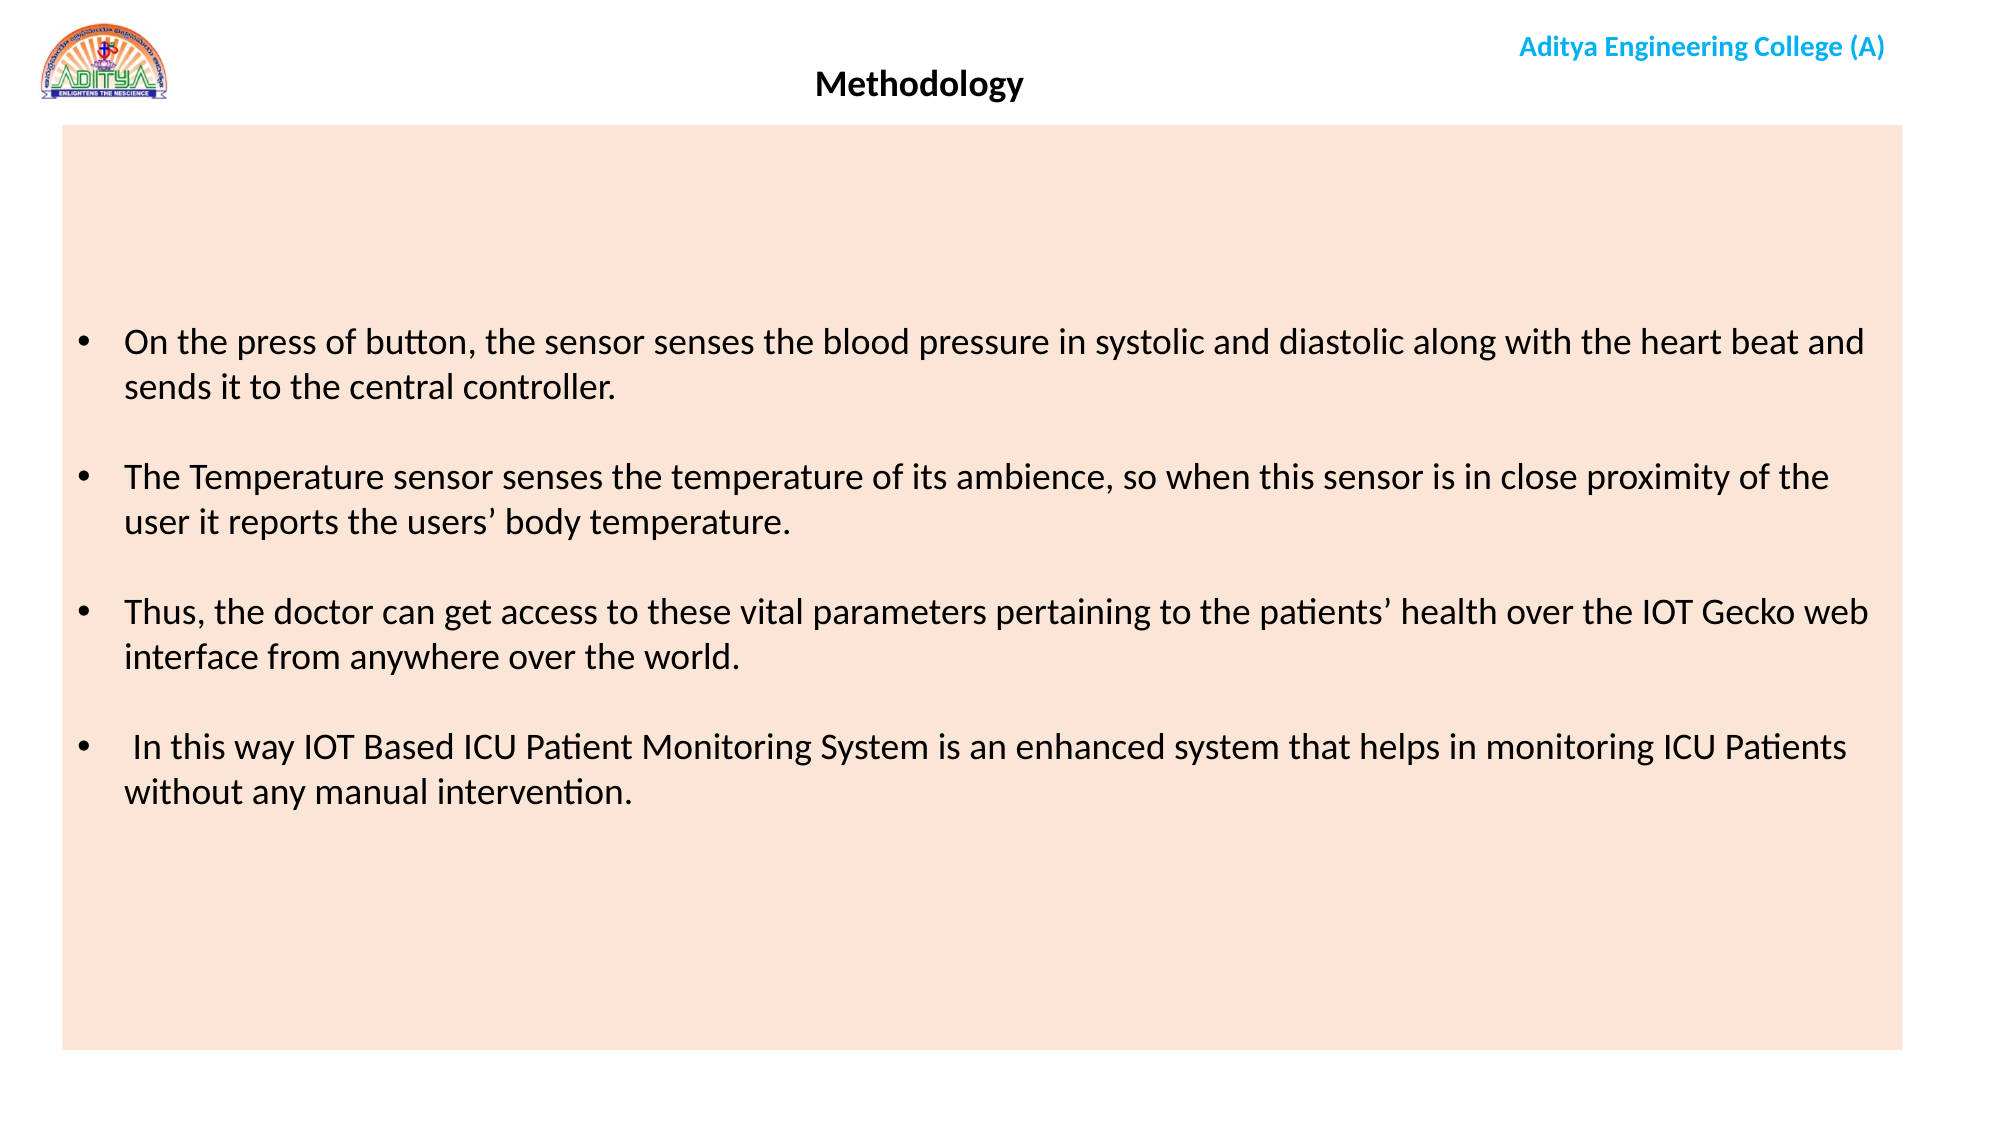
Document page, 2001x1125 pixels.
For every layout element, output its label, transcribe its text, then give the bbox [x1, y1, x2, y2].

text_box On the press of button, the sensor senses the blood pressure in systolic and diastolic along with the heart beat and sends it to the central controller. The Temperature sensor senses the temperature of its ambience, so when this sensor is in close proximity of the user it reports the users’ body temperature. Thus, the doctor can get access to these vital parameters pertaining to the patients’ health over the IOT Gecko web interface from anywhere over the world. In this way IOT Based ICU Patient Monitoring System is an enhanced system that helps in monitoring ICU Patients without any manual intervention. [61, 124, 1903, 1051]
text_box Methodology [800, 51, 1042, 112]
picture [39, 23, 168, 100]
text_box Aditya Engineering College (A) [1504, 19, 1901, 70]
